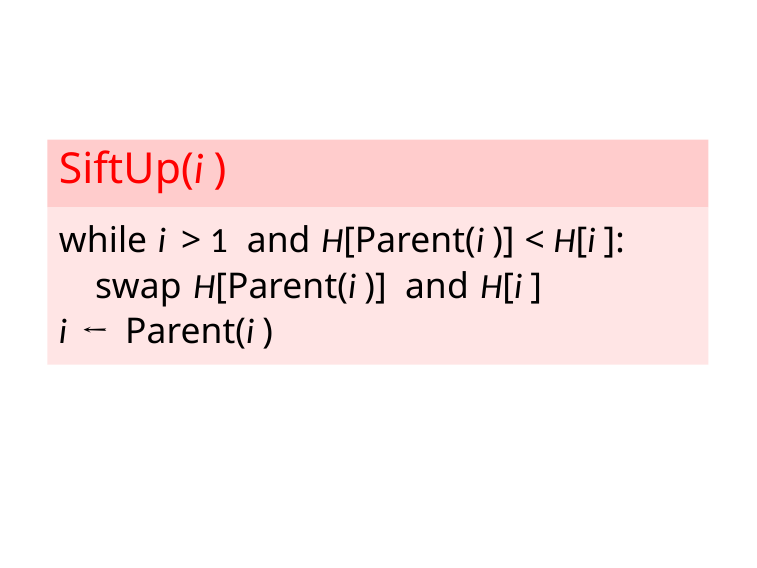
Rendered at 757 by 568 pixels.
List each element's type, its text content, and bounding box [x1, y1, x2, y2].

text_box [235, 139, 709, 207]
text_box [47, 207, 709, 365]
text_box [47, 139, 56, 207]
text_box while i > 1 and H[Parent(i )] < H[i ]: swap H[Parent(i )] and H[i ] i ← Parent(i ) [56, 212, 650, 351]
title SiftUp(i ) [56, 138, 235, 207]
